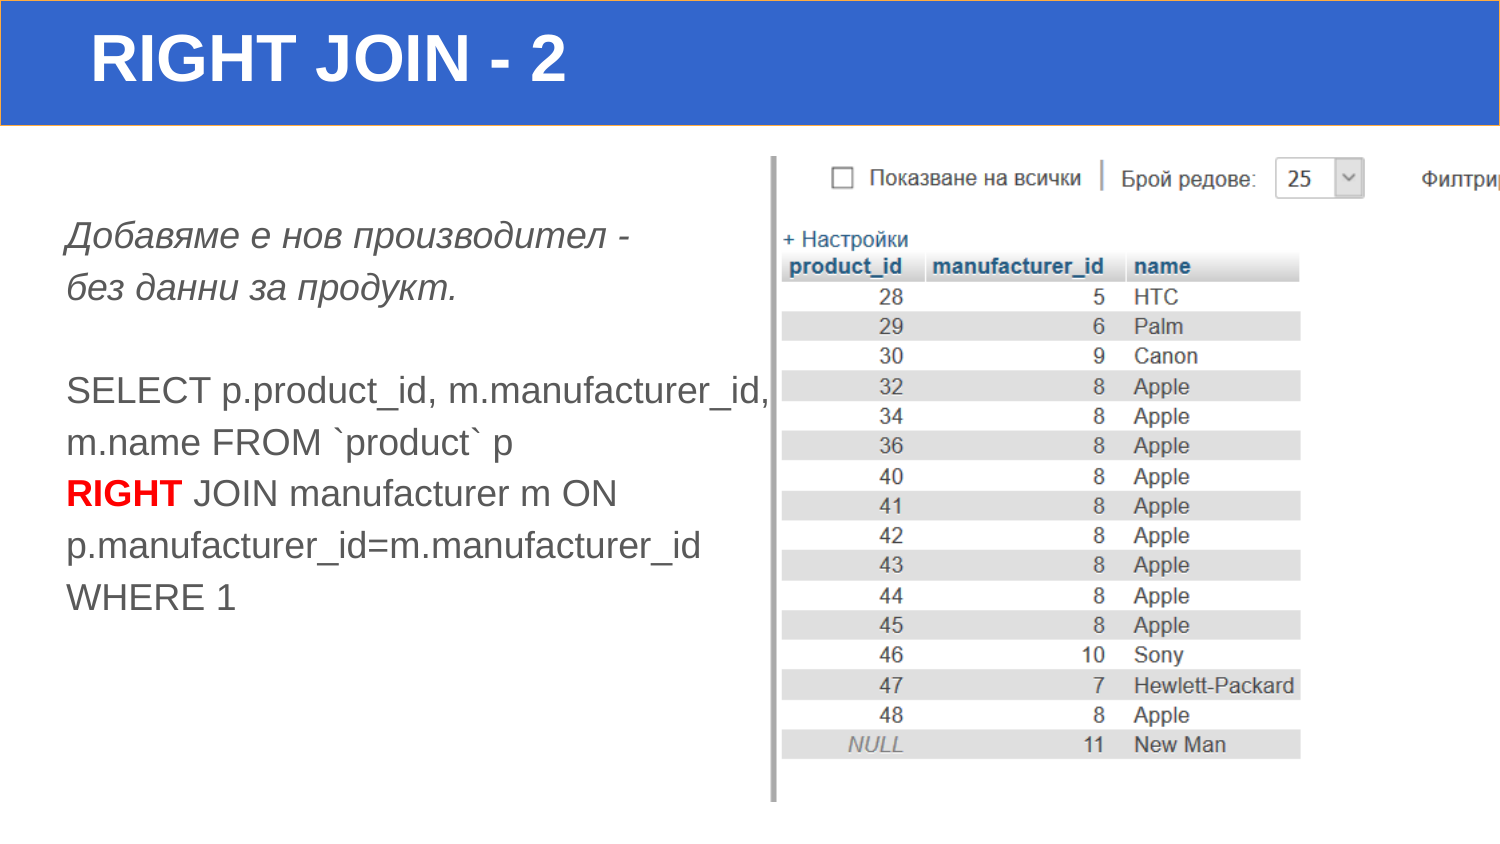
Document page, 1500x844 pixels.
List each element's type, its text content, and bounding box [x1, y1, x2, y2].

list Добавяме е нов производител - без данни за продукт. SELECT p.product_id, m.manufacturer_id, m.name FROM `product` p RIGHT JOIN manufacturer m ON p.manufacturer_id=m.manufacturer_id WHERE 1 [51, 189, 764, 750]
text_box RIGHT JOIN - 2 [0, 0, 1500, 126]
picture [769, 156, 1500, 802]
